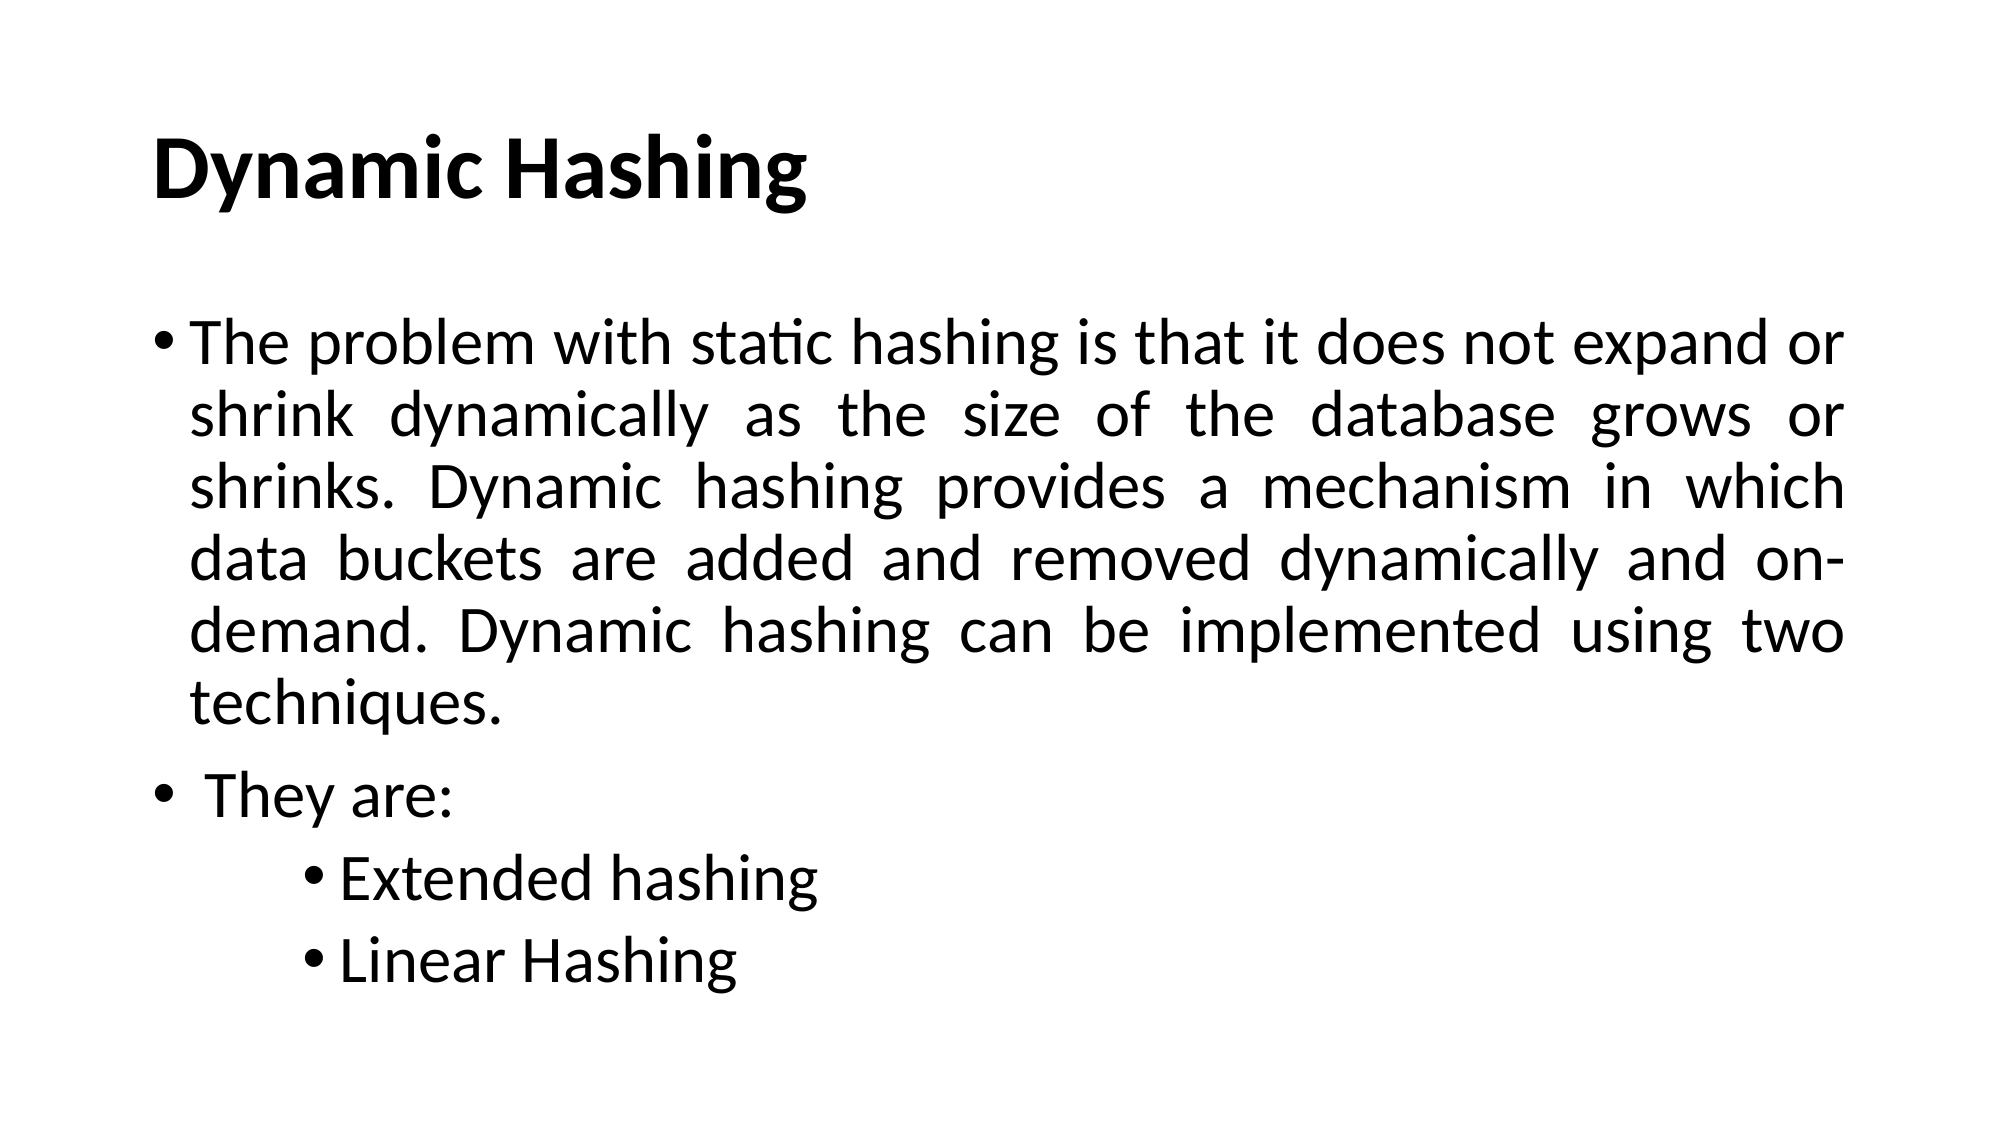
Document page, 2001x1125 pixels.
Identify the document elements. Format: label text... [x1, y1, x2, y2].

title Dynamic Hashing [137, 59, 1863, 278]
list The problem with static hashing is that it does not expand or shrink dynamically as the size of the database grows or shrinks. Dynamic hashing provides a mechanism in which data buckets are added and removed dynamically and on-demand. Dynamic hashing can be implemented using two techniques. They are: Extended hashing Linear Hashing [137, 299, 1863, 1014]
